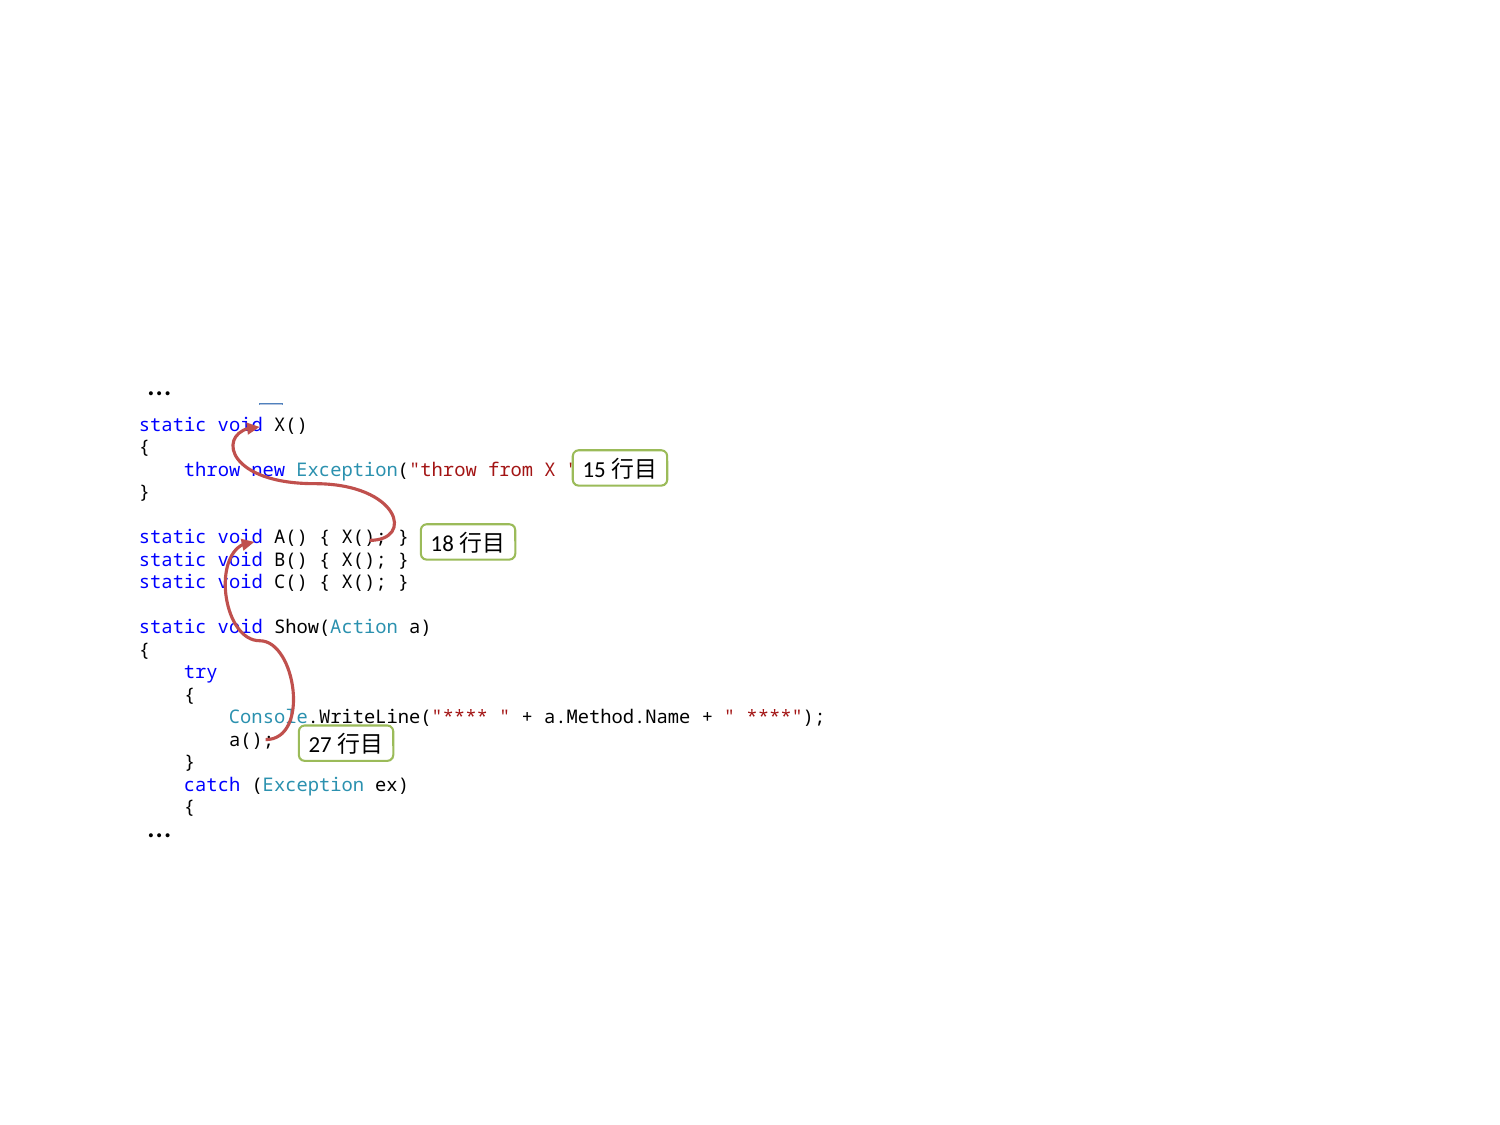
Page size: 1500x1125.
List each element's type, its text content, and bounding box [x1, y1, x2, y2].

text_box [254, 541, 266, 740]
text_box 15行目 [571, 449, 669, 487]
text_box … [141, 798, 177, 851]
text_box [259, 426, 370, 541]
text_box 27行目 [297, 724, 395, 762]
text_box 18行目 [419, 523, 517, 561]
text_box static void X() { throw new Exception("throw from X "); } static void A() { X(); } static void B() { X(); } static void C() { X(); } static void Show(Action a) { try { Console.WriteLine("**** " + a.Method.Name + " ****"); a(); } catch (Exception ex) { [123, 404, 1069, 825]
text_box … [141, 356, 177, 409]
